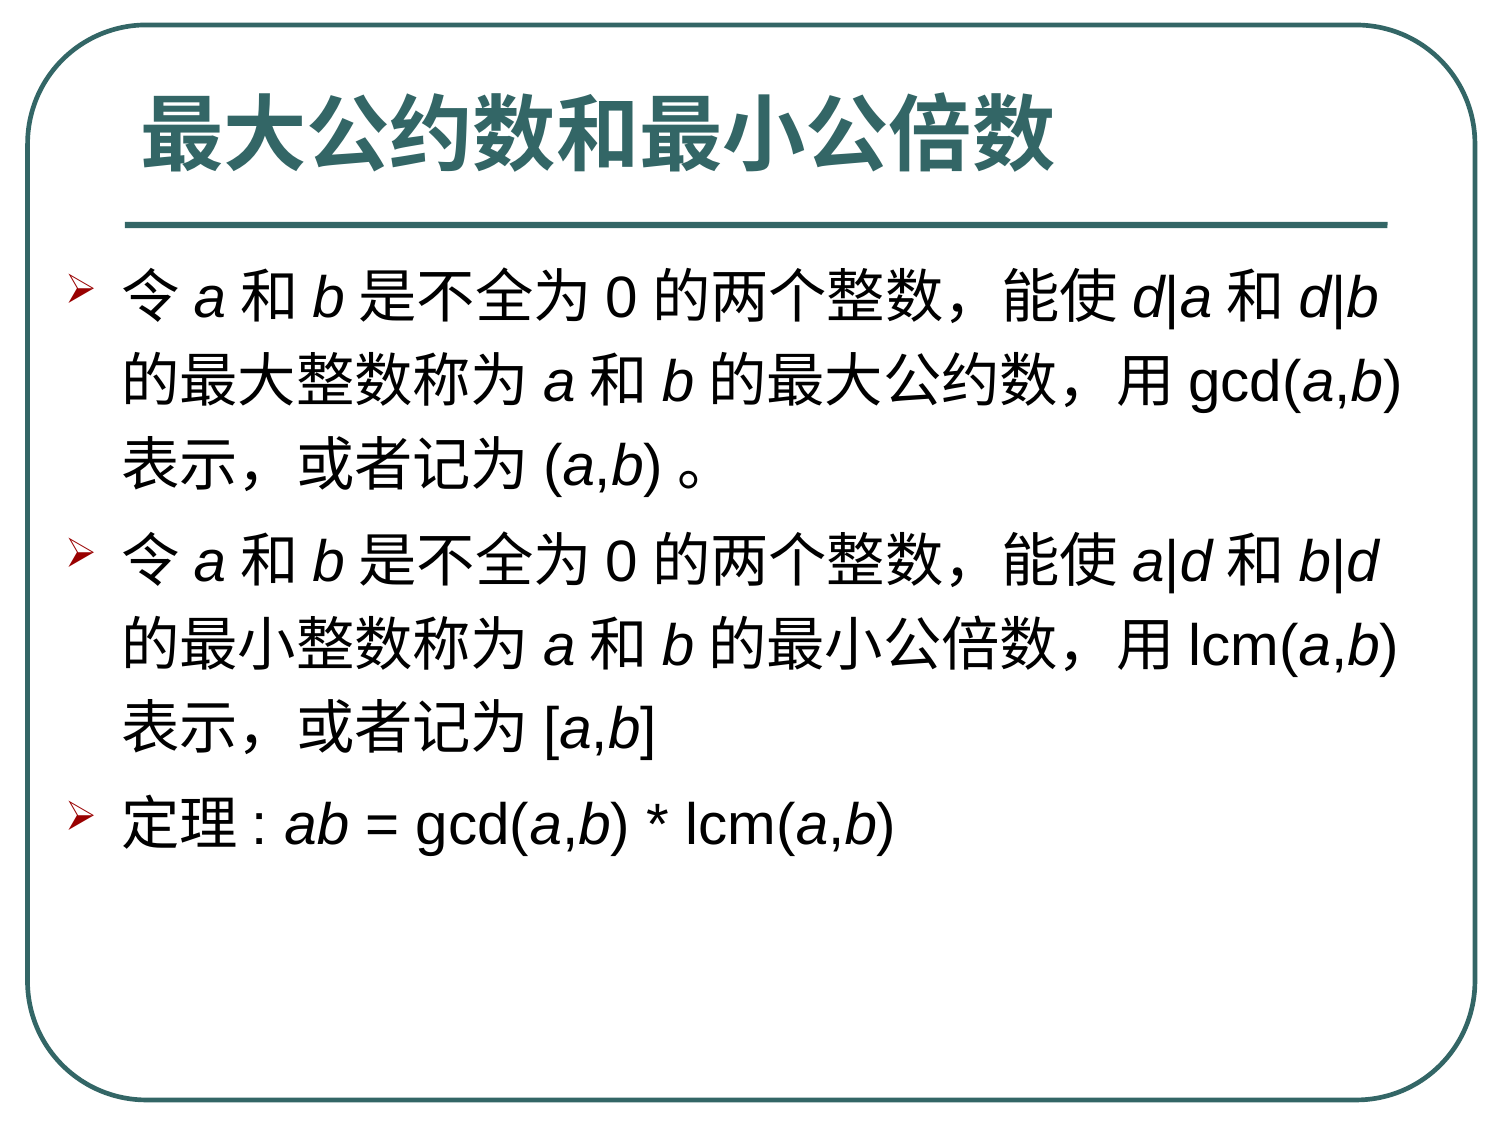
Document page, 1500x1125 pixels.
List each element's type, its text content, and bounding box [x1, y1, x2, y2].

title 最大公约数和最小公倍数 [125, 37, 1388, 225]
list 令a和b是不全为0的两个整数，能使d|a和d|b的最大整数称为a和b的最大公约数，用gcd(a,b)表示，或者记为(a,b)。 令a和b是不全为0的两个整数，能使a|d和b|d的最小整数称为a和b的最小公倍数，用lcm(a,b)表示，或者记为[a,b] 定理: ab = gcd(a,b) * lcm(a,b) [50, 237, 1463, 1075]
